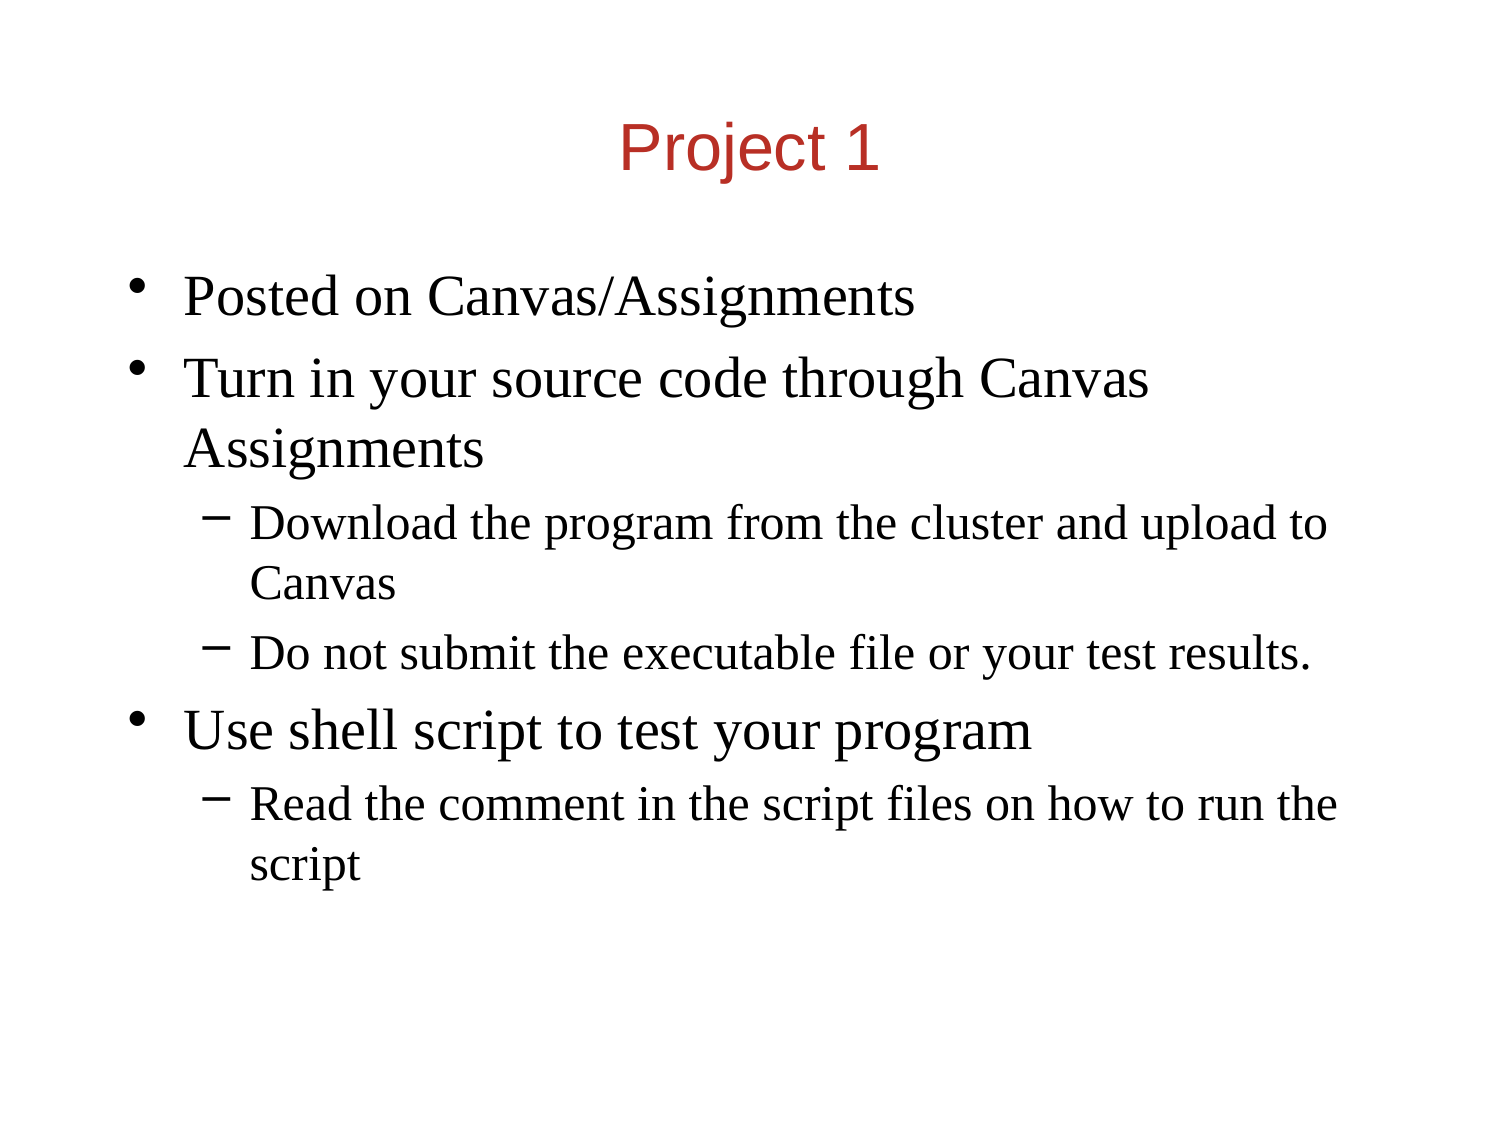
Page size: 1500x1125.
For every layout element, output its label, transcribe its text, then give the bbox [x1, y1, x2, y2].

list Posted on Canvas/Assignments Turn in your source code through Canvas Assignments Download the program from the cluster and upload to Canvas Do not submit the executable file or your test results. Use shell script to test your program Read the comment in the script files on how to run the script [112, 249, 1388, 1038]
title Project 1 [112, 87, 1388, 200]
